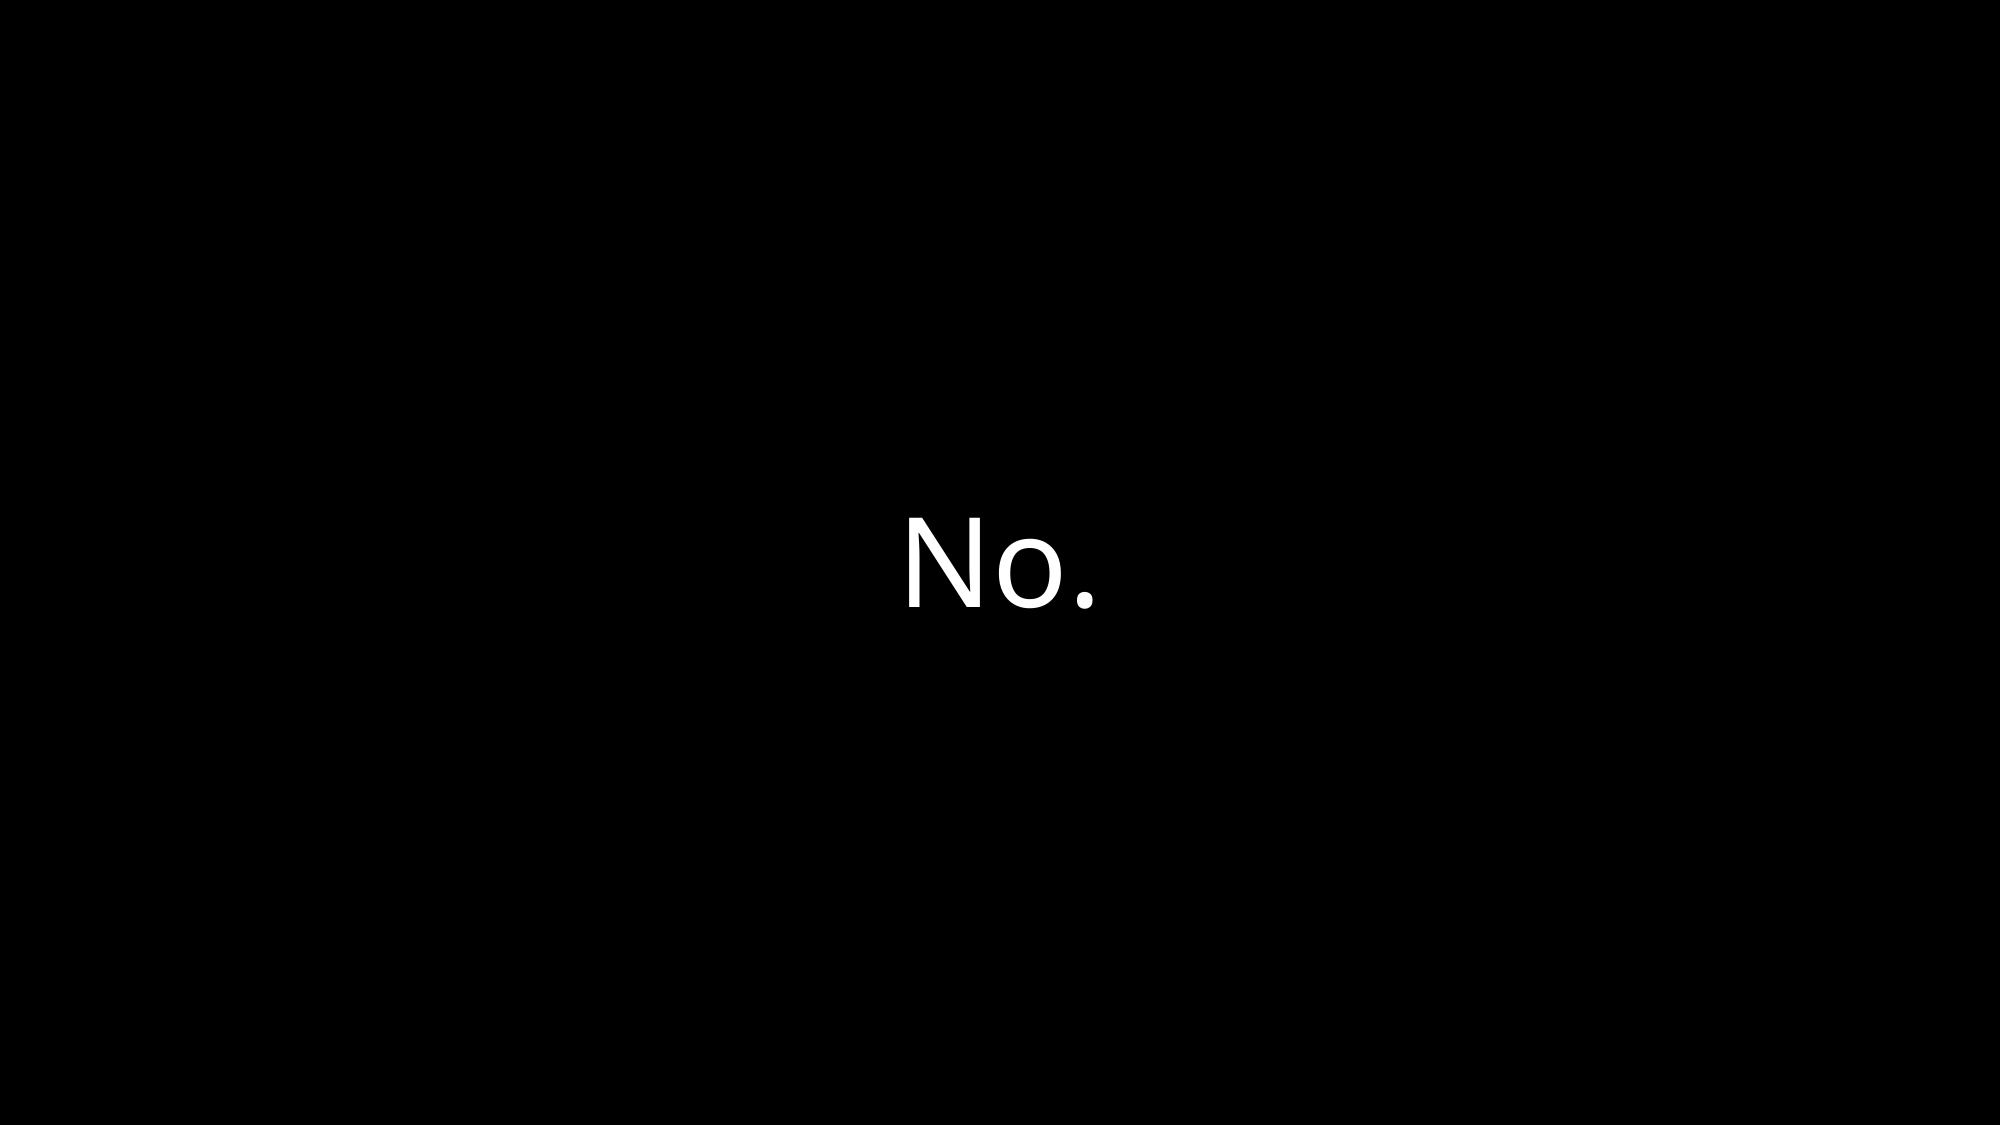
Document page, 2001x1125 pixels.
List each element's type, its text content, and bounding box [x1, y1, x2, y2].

title No. [137, 482, 1863, 642]
